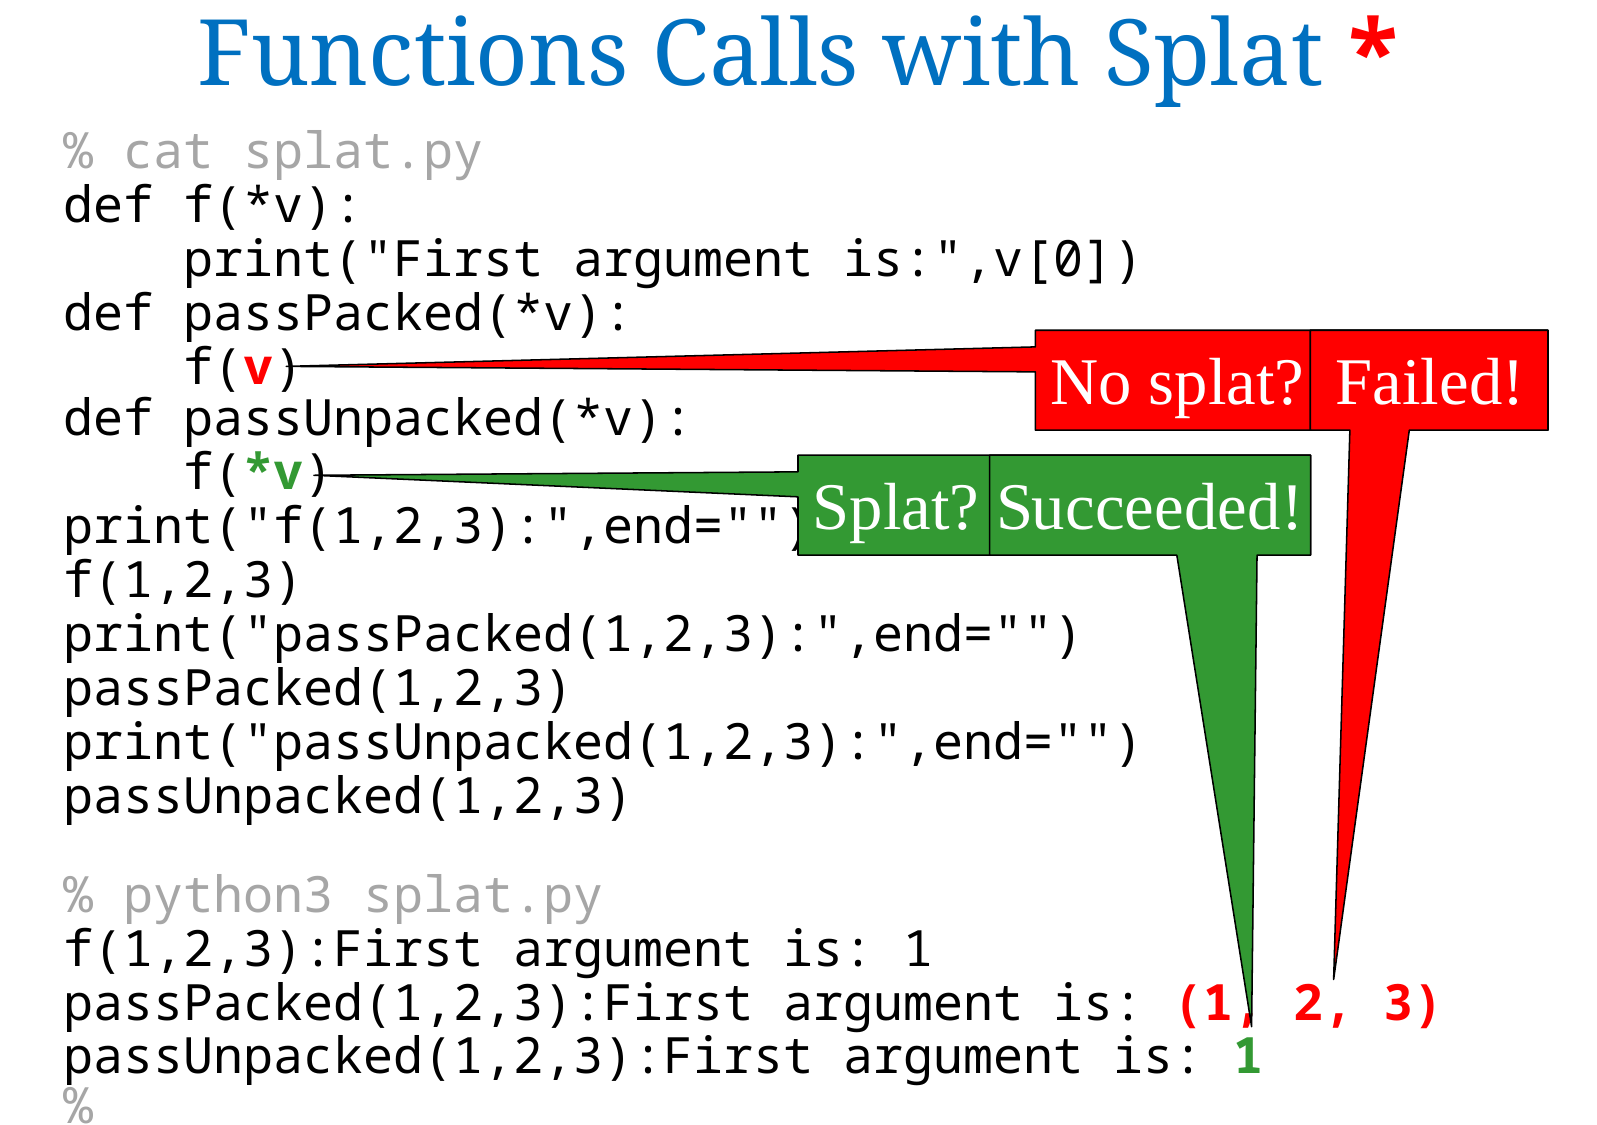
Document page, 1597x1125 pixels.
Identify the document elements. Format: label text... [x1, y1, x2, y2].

text_box Succeeded! [989, 455, 1311, 1027]
text_box Functions Calls with Splat * [0, 0, 1597, 98]
text_box Failed! [1310, 330, 1549, 980]
text_box No splat? Failed! [286, 330, 1310, 431]
list % cat splat.py def f(*v): print("First argument is:",v[0]) def passPacked(*v): f(v) def passUnpacked(*v): f(*v) print("f(1,2,3):",end="") f(1,2,3) print("passPacked(1,2,3):",end="") passPacked(1,2,3) print("passUnpacked(1,2,3):",end="") passUnpacked(1,2,3) % python3 splat.py f(1,2,3):First argument is: 1 passPacked(1,2,3):First argument is: (1, 2, 3) passUnpacked(1,2,3):First argument is: 1 % [48, 117, 1549, 1125]
text_box Splat? [313, 455, 989, 556]
